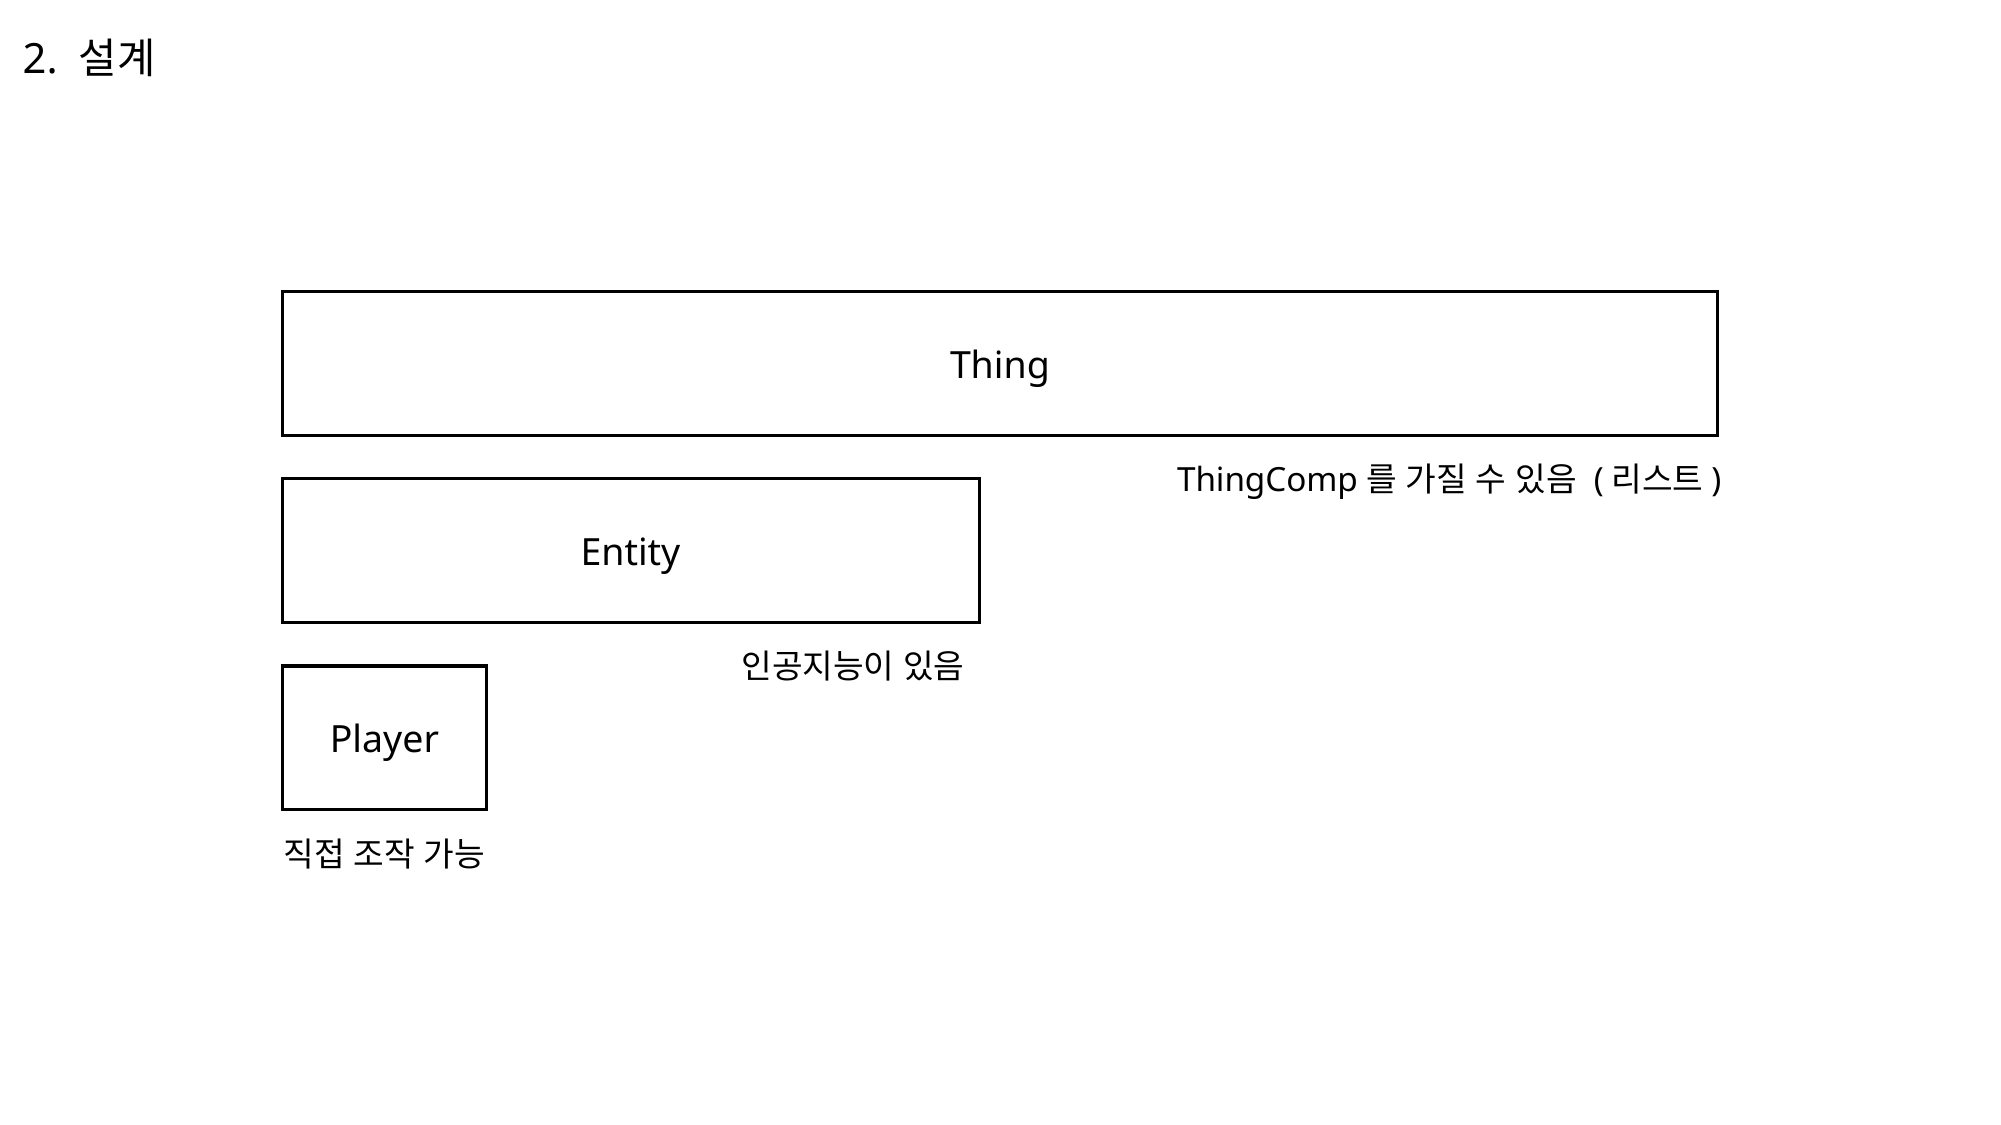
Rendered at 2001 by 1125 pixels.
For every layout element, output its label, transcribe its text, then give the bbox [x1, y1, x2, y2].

text_box Player [281, 664, 488, 811]
text_box Thing [281, 290, 1719, 437]
text_box 2. 설계 [7, 24, 171, 90]
text_box 직접 조작 가능 [268, 825, 501, 880]
text_box Entity [281, 477, 981, 624]
text_box ThingComp를 가질 수 있음 (리스트) [1162, 451, 1737, 506]
text_box 인공지능이 있음 [726, 638, 980, 693]
